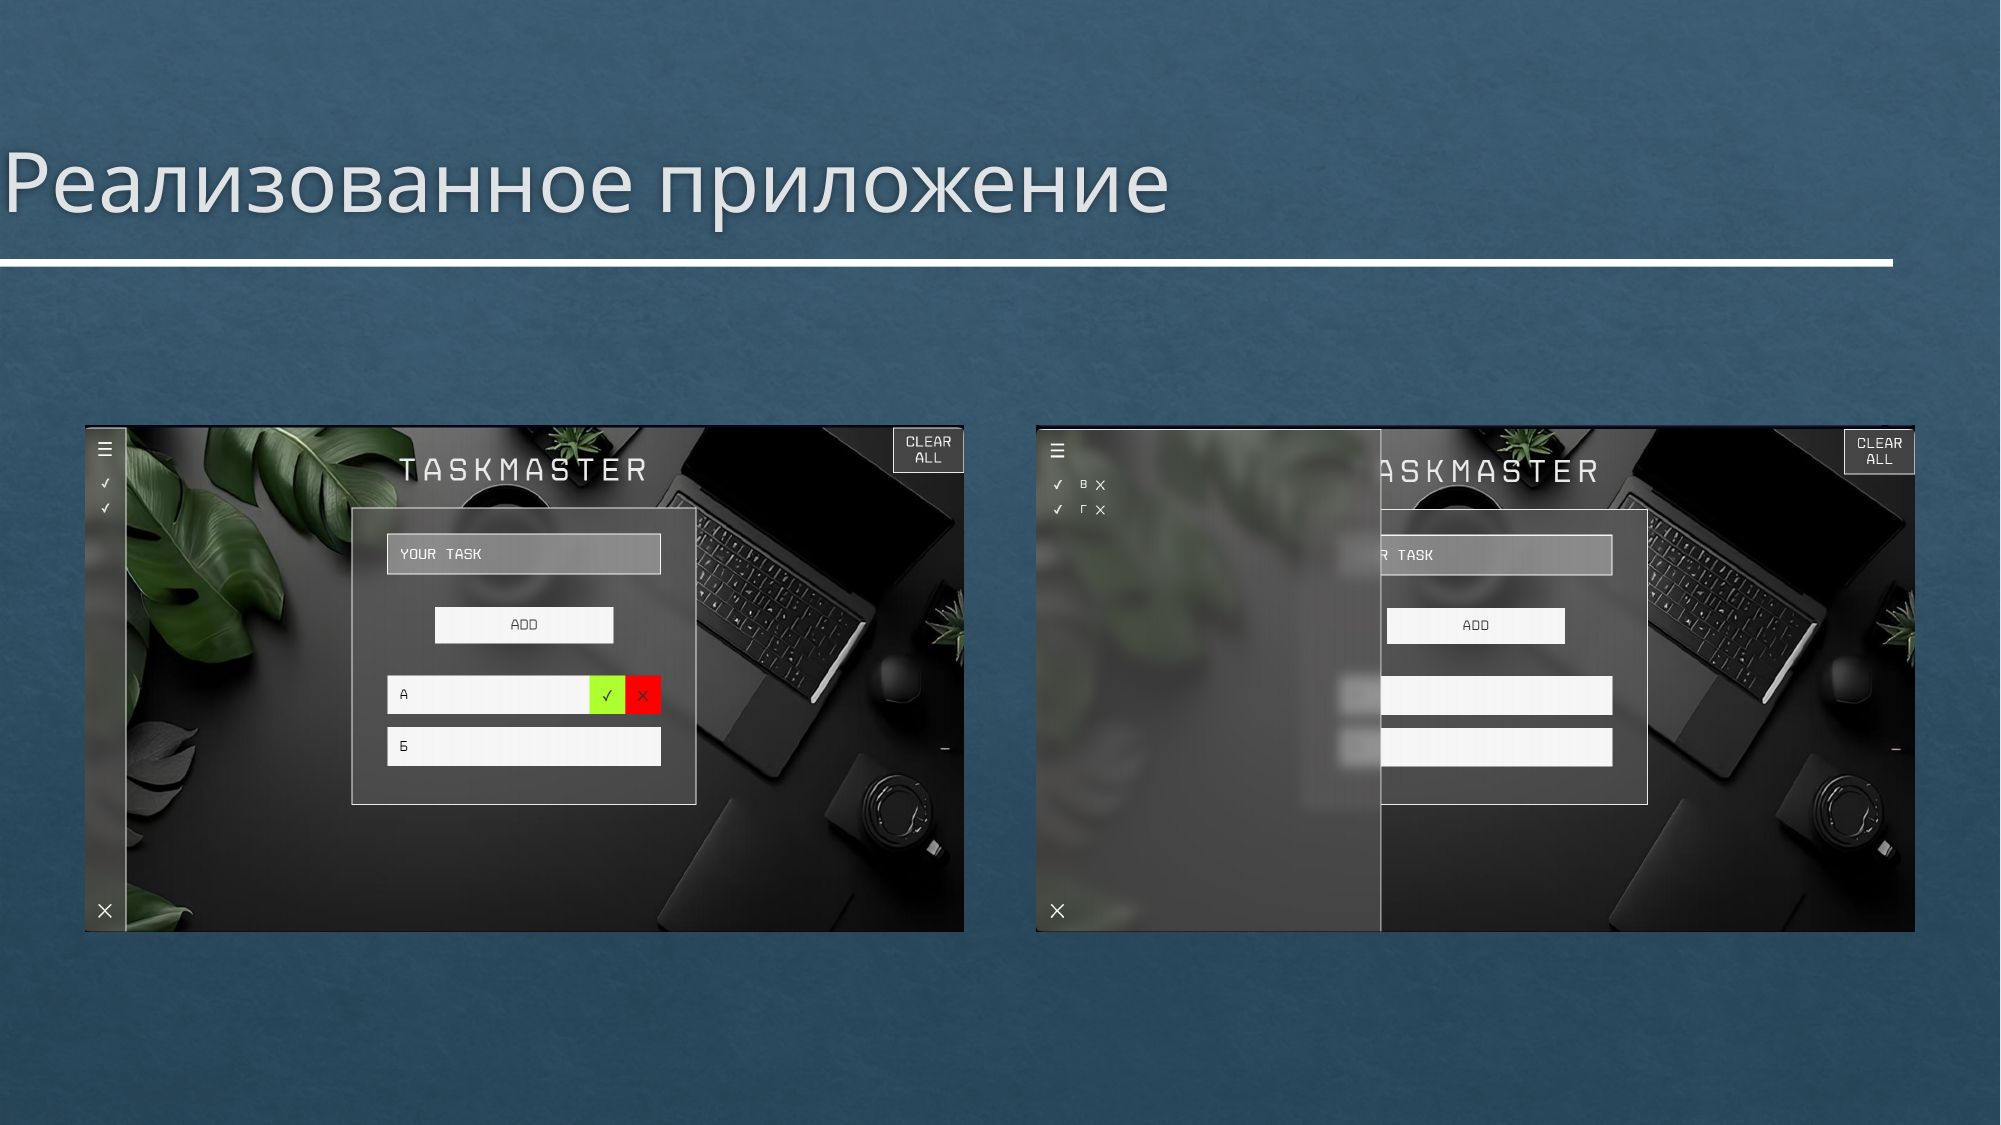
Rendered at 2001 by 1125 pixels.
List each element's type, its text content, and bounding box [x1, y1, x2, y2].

picture [1035, 425, 1915, 932]
picture [85, 425, 965, 932]
text_box [0, 258, 1894, 268]
title Реализованное приложение [0, 99, 1436, 258]
